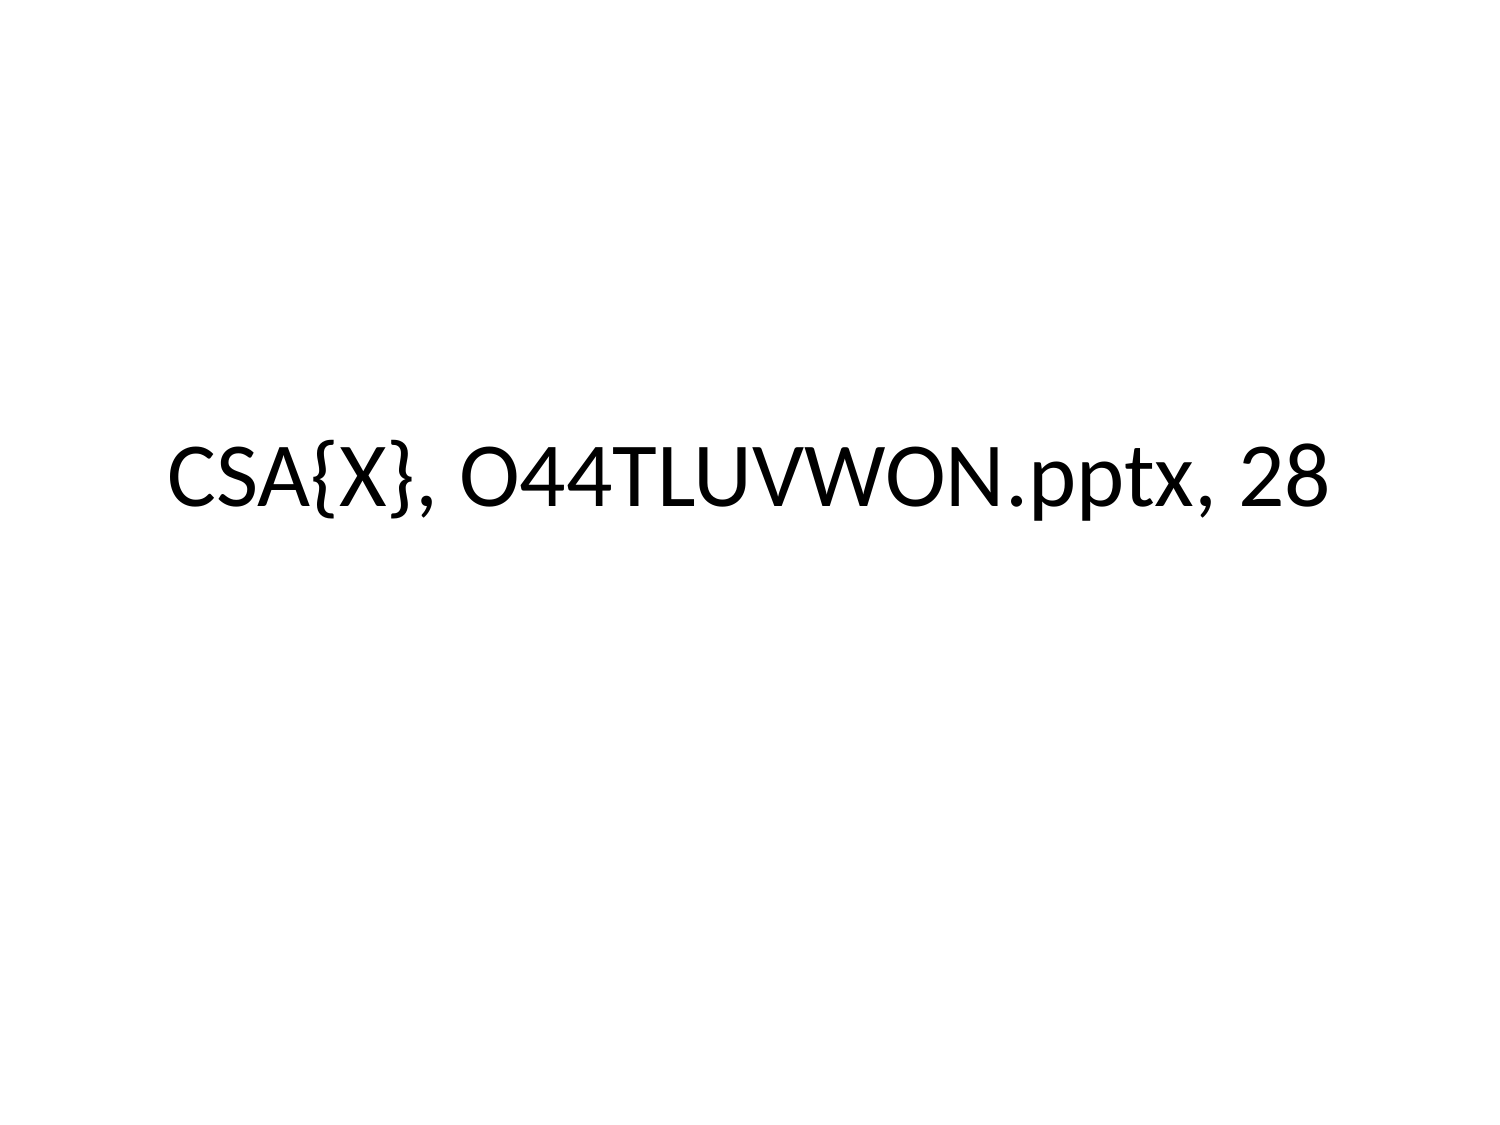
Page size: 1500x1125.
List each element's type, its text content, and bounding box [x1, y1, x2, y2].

title CSA{X}, O44TLUVWON.pptx, 28 [112, 349, 1388, 591]
